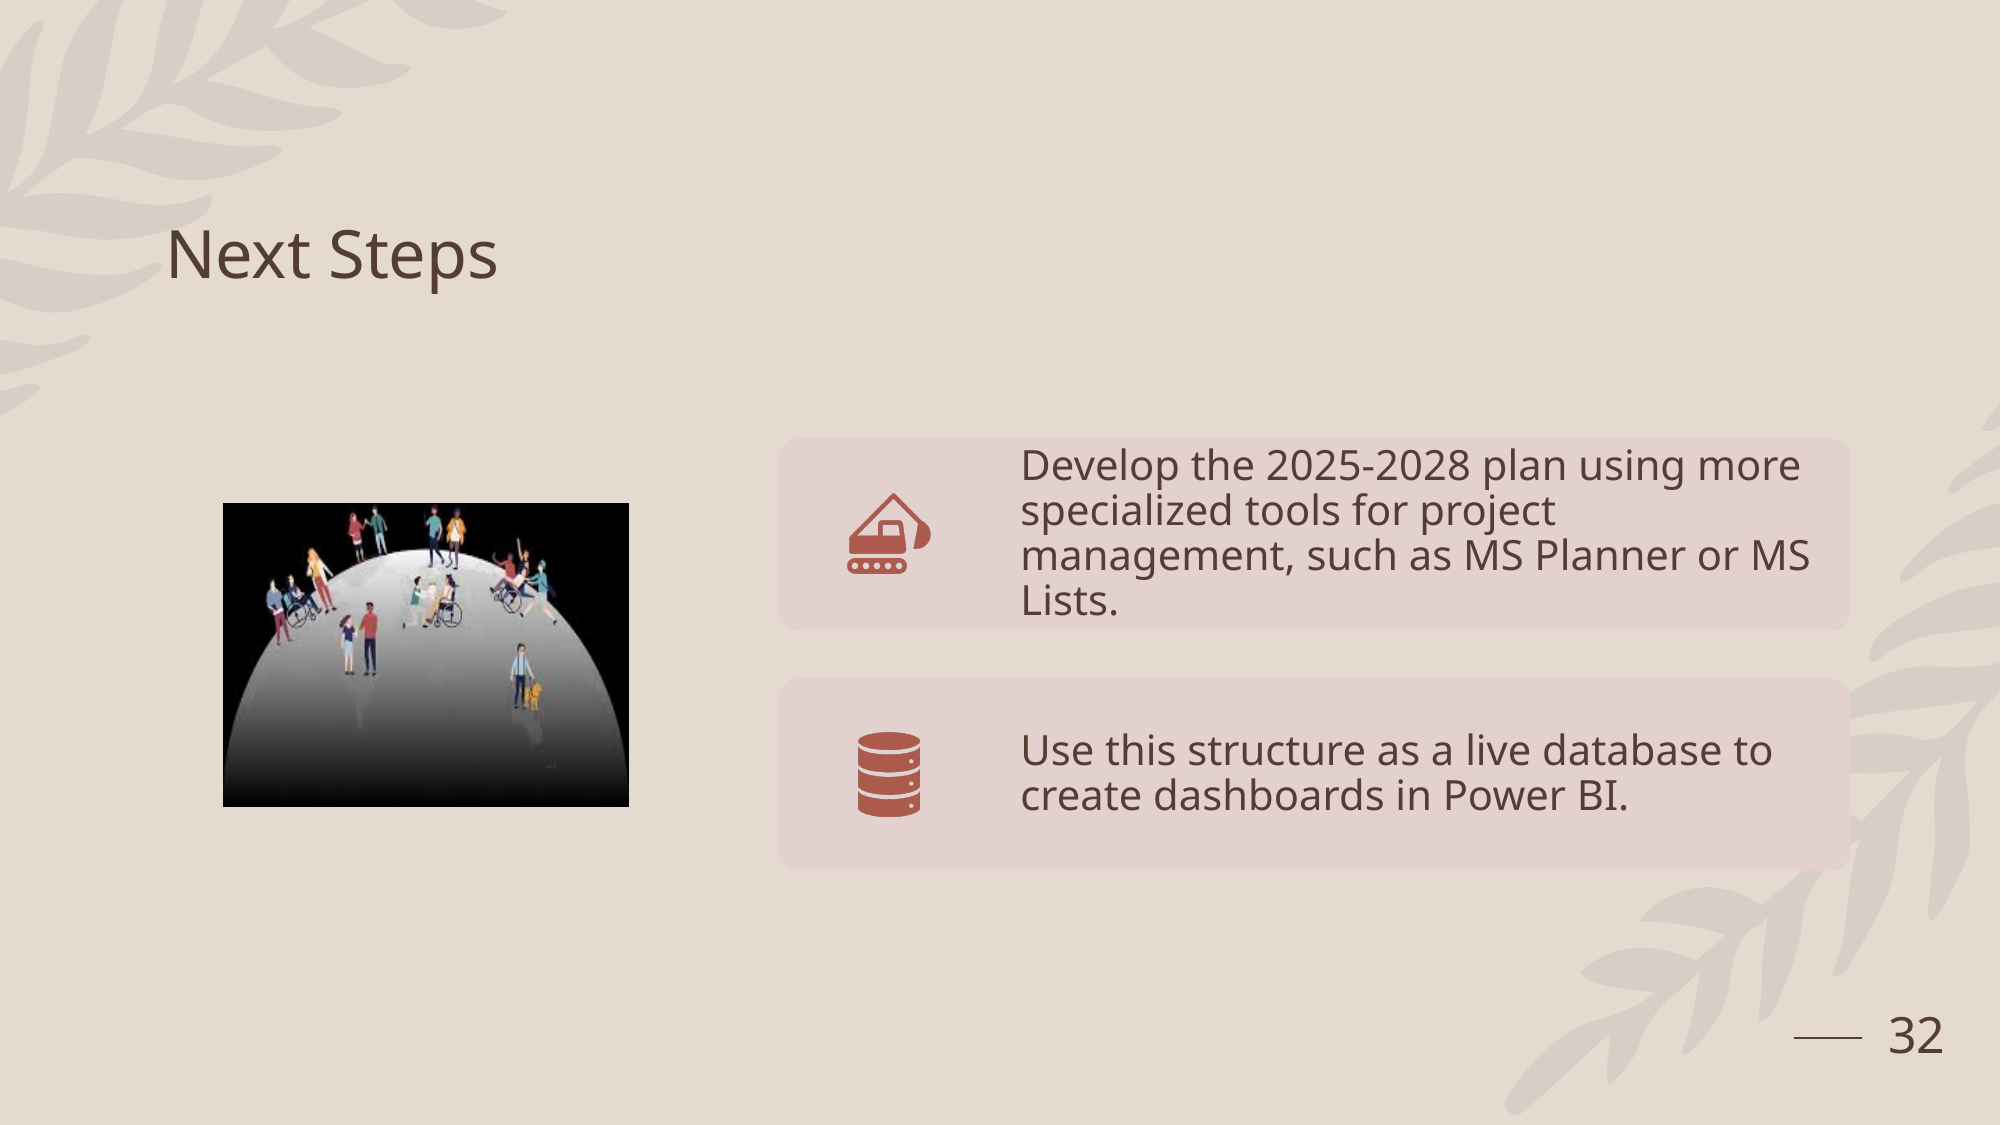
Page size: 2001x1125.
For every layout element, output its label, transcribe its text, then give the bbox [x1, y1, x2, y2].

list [223, 503, 629, 807]
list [778, 334, 1851, 975]
slide_number 32 [1862, 964, 1971, 1112]
title Next Steps [150, 149, 1850, 300]
